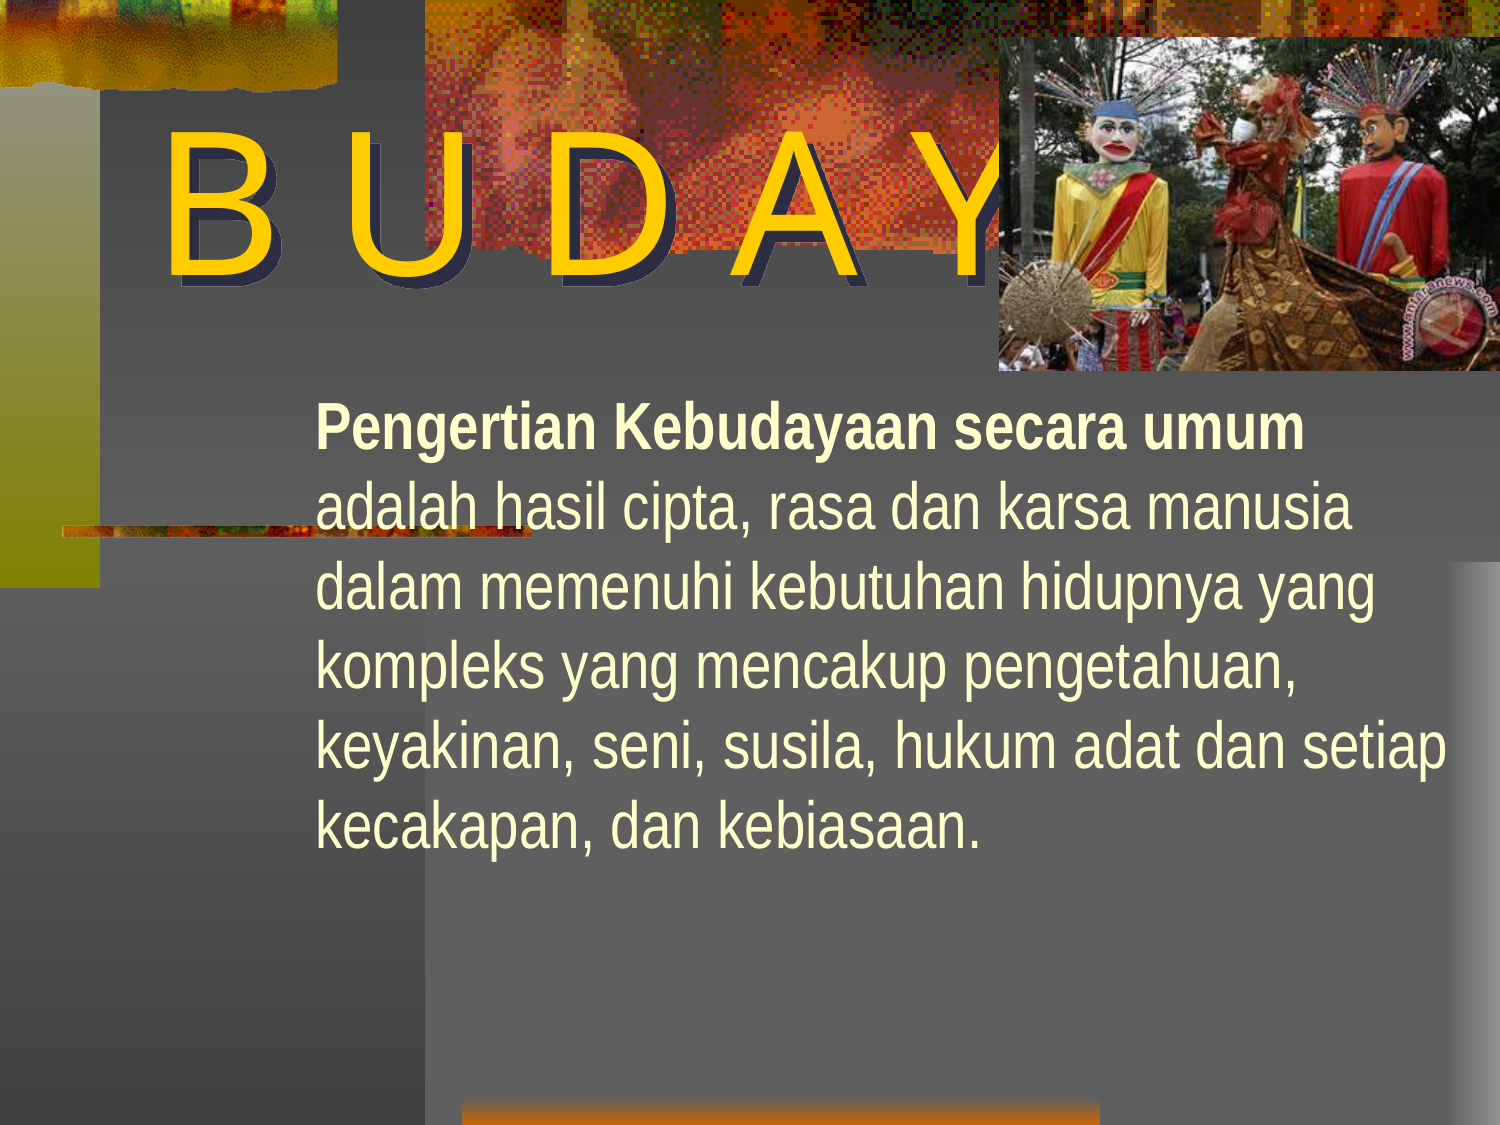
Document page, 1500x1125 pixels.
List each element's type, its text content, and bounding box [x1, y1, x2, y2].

picture [425, 0, 1500, 371]
picture [62, 524, 299, 541]
subtitle Pengertian Kebudayaan secara umum adalah hasil cipta, rasa dan karsa manusia dalam memenuhi kebutuhan hidupnya yang kompleks yang mencakup pengetahuan, keyakinan, seni, susila, hukum adat dan setiap kecakapan, dan kebiasaan. [299, 374, 1476, 1125]
picture [0, 0, 338, 94]
title B U D A Y A [137, 74, 994, 317]
